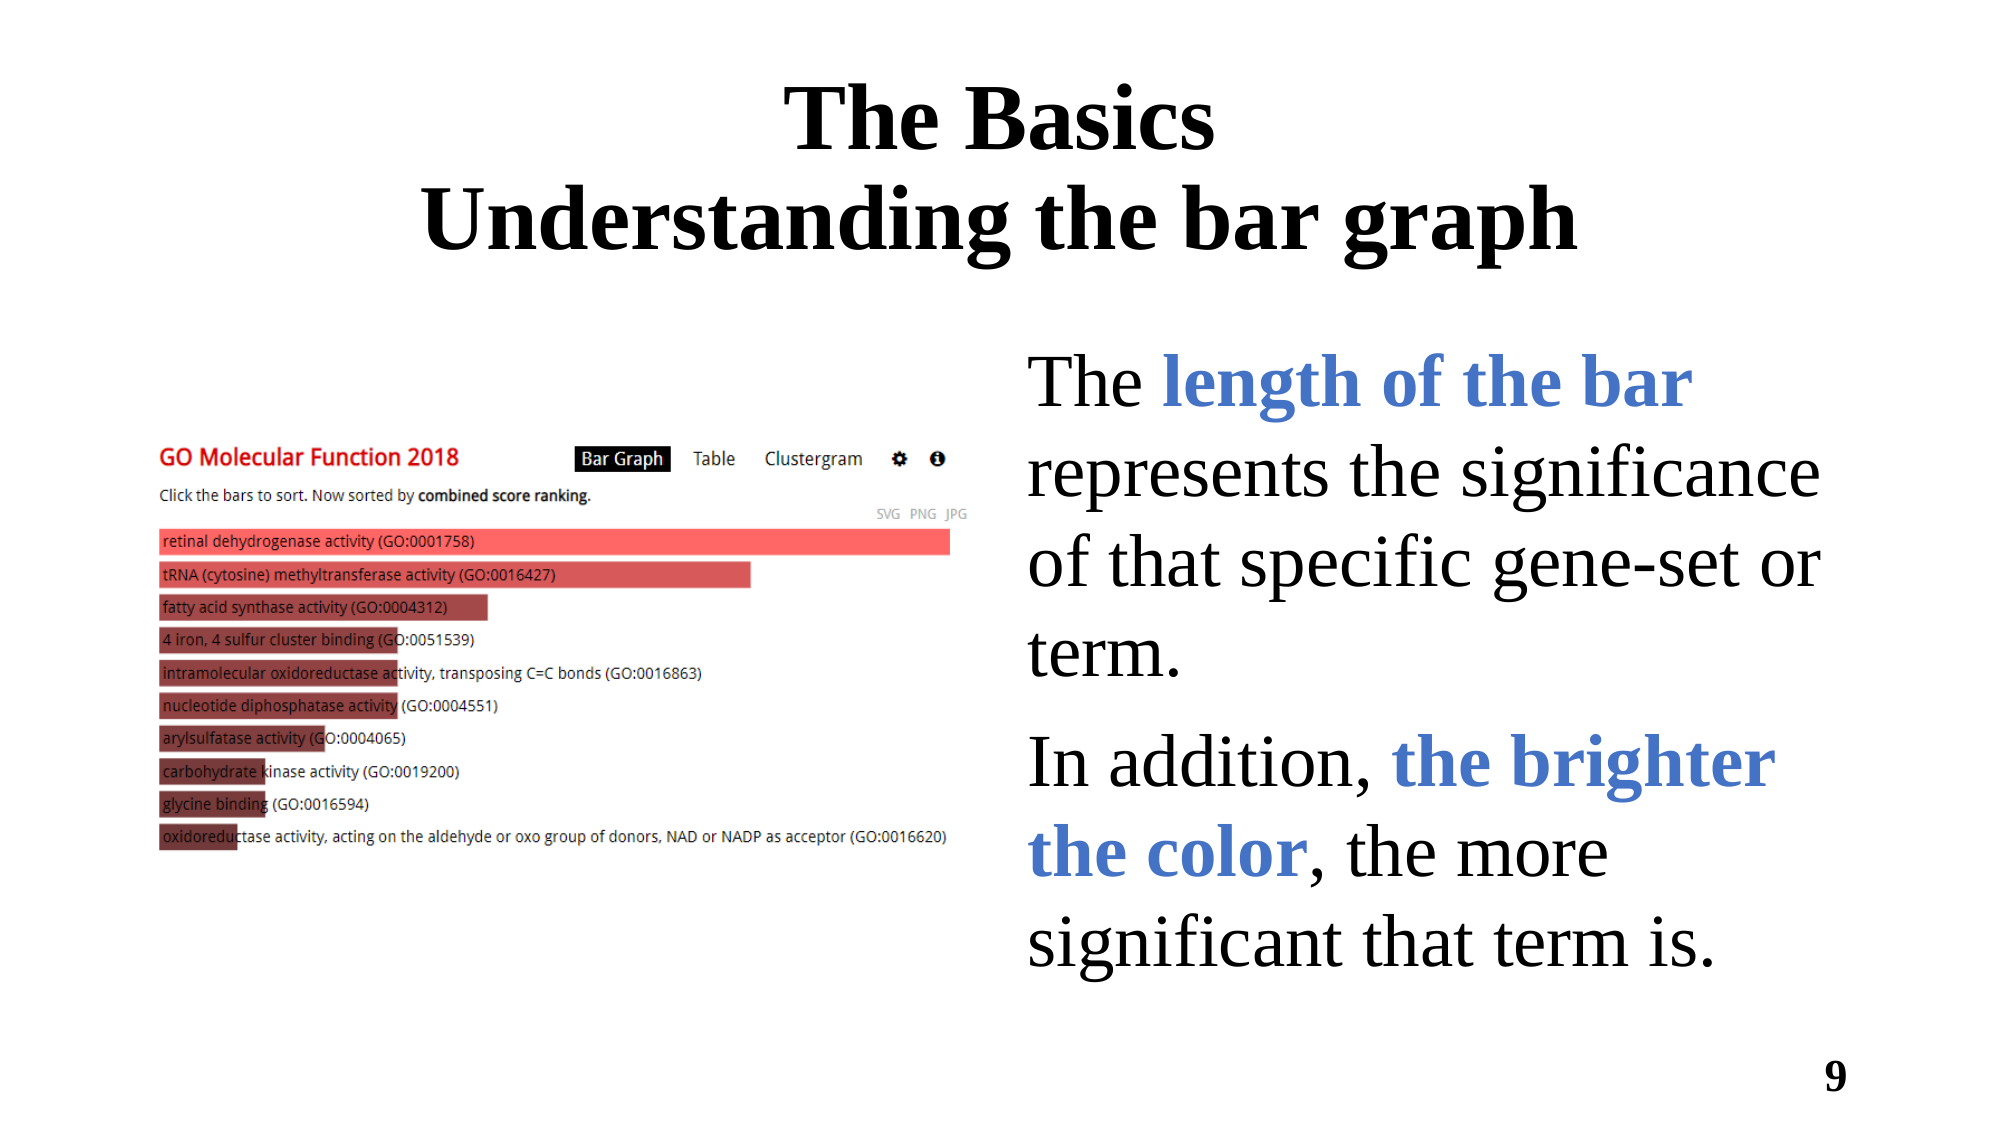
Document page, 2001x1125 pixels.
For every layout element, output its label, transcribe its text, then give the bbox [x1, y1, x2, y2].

slide_number 9 [1412, 1042, 1863, 1103]
title The Basics Understanding the bar graph [137, 59, 1863, 278]
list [137, 425, 988, 887]
list The length of the bar represents the significance of that specific gene-set or term. In addition, the brighter the color, the more significant that term is. [1012, 299, 1863, 1014]
